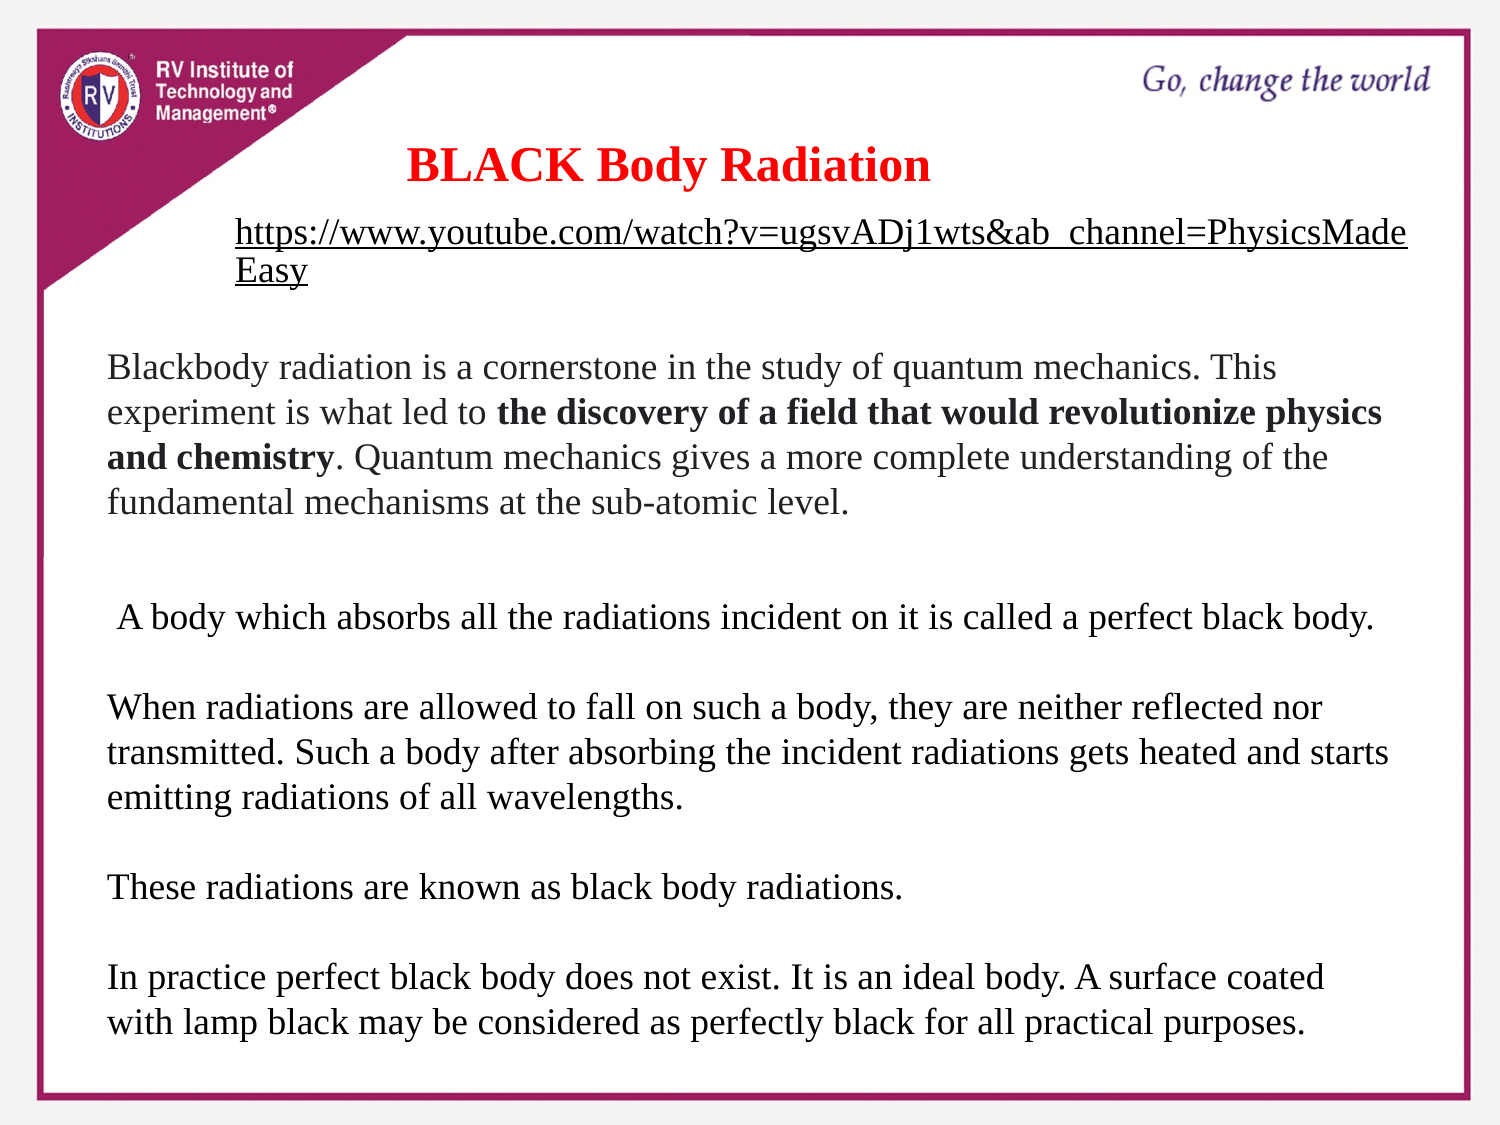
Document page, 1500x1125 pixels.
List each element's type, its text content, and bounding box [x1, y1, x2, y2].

text_box BLACK Body Radiation [391, 123, 959, 199]
text_box Blackbody radiation is a cornerstone in the study of quantum mechanics. This experiment is what led to the discovery of a field that would revolutionize physics and chemistry. Quantum mechanics gives a more complete understanding of the fundamental mechanisms at the sub-atomic level. [92, 334, 1440, 530]
picture [0, 0, 1500, 1125]
text_box https://www.youtube.com/watch?v=ugsvADj1wts&ab_channel=PhysicsMadeEasy [220, 199, 1427, 305]
text_box A body which absorbs all the radiations incident on it is called a perfect black body. When radiations are allowed to fall on such a body, they are neither reflected nor transmitted. Such a body after absorbing the incident radiations gets heated and starts emitting radiations of all wavelengths. These radiations are known as black body radiations. In practice perfect black body does not exist. It is an ideal body. A surface coated with lamp black may be considered as perfectly black for all practical purposes. [92, 584, 1408, 1125]
